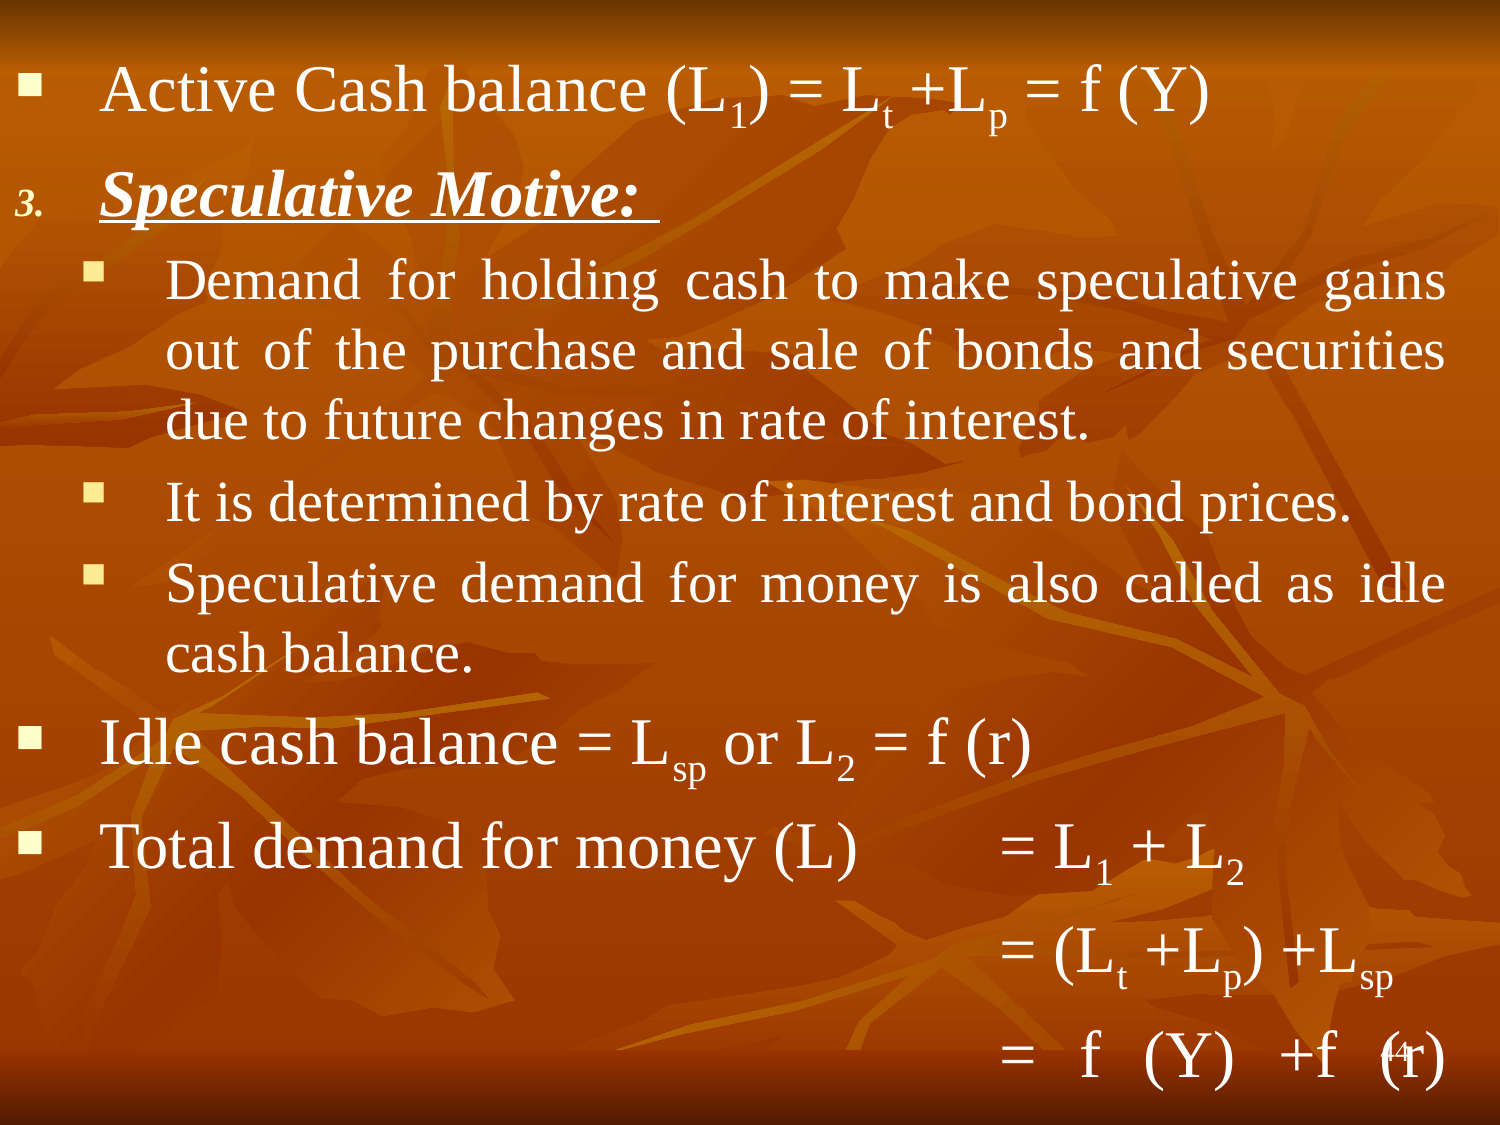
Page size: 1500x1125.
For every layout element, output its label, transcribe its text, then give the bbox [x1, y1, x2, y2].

slide_number 44 [1074, 1024, 1426, 1101]
list Active Cash balance (L1) = Lt +Lp = f (Y) Speculative Motive: Demand for holding cash to make speculative gains out of the purchase and sale of bonds and securities due to future changes in rate of interest. It is determined by rate of interest and bond prices. Speculative demand for money is also called as idle cash balance. Idle cash balance = Lsp or L2 = f (r) Total demand for money (L) = L1 + L2 = (Lt +Lp) +Lsp = f (Y) +f (r) [0, 37, 1463, 1125]
